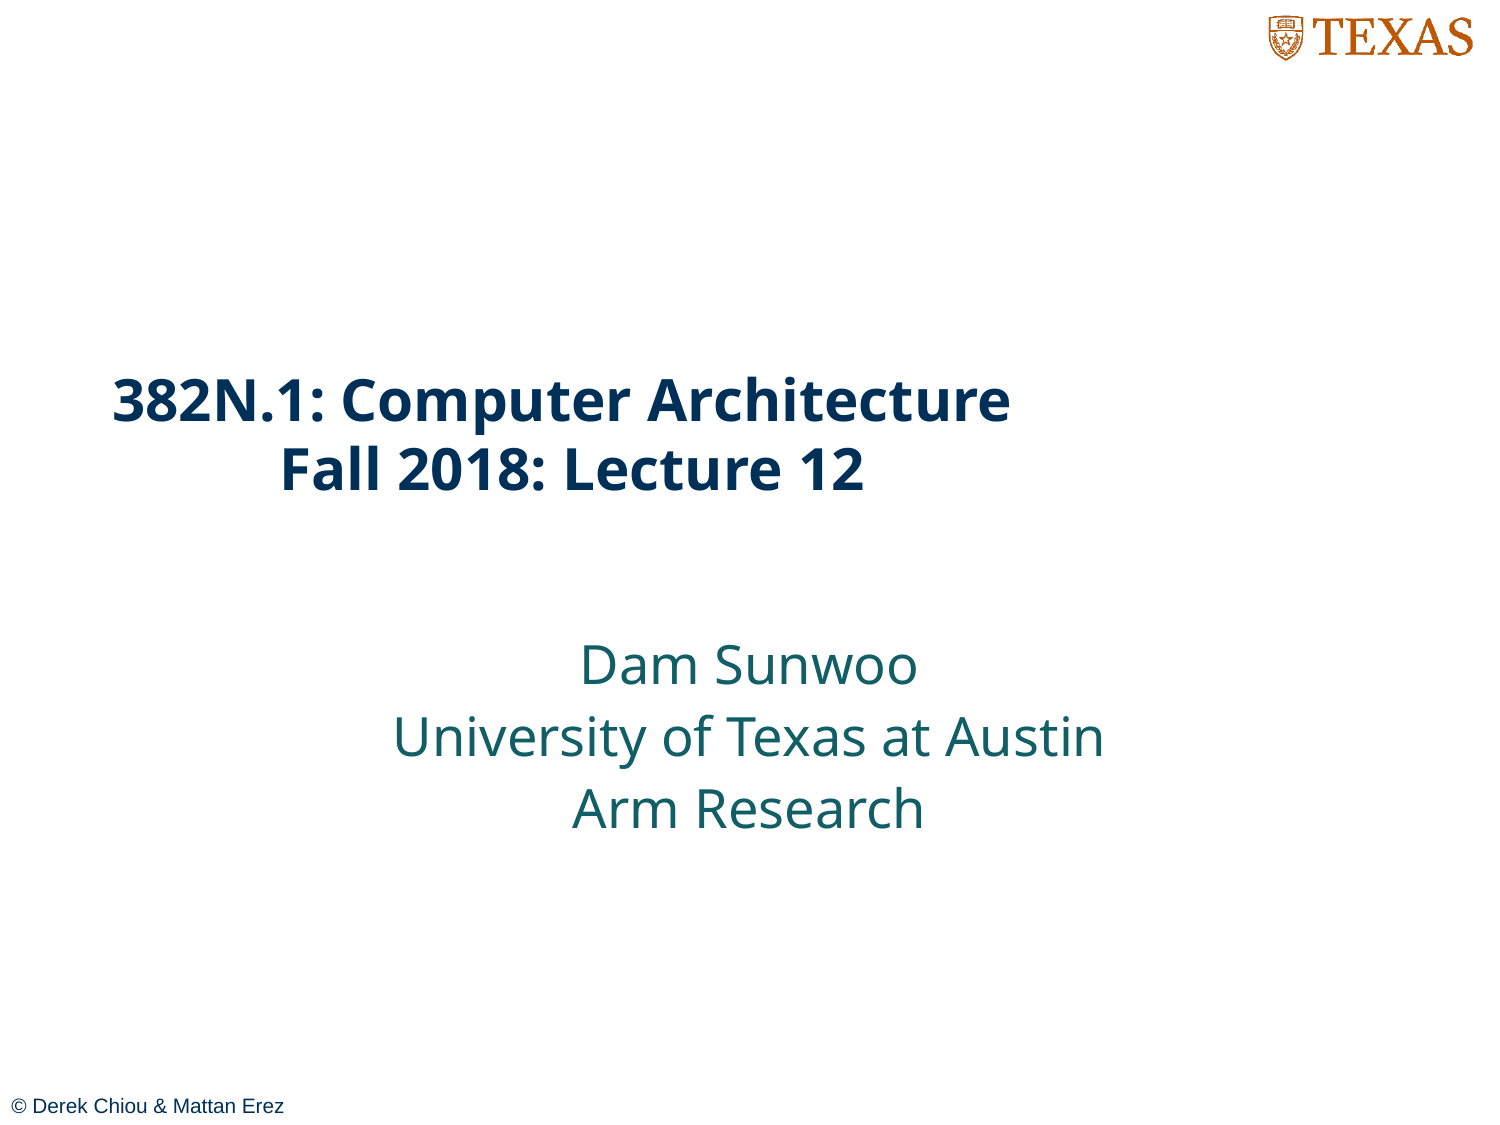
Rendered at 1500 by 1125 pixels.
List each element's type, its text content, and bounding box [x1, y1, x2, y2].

picture [1268, 12, 1474, 63]
title 382N.1: Computer Architecture Fall 2018: Lecture 12 [112, 349, 1388, 591]
subtitle Dam Sunwoo University of Texas at Austin Arm Research [225, 637, 1275, 925]
